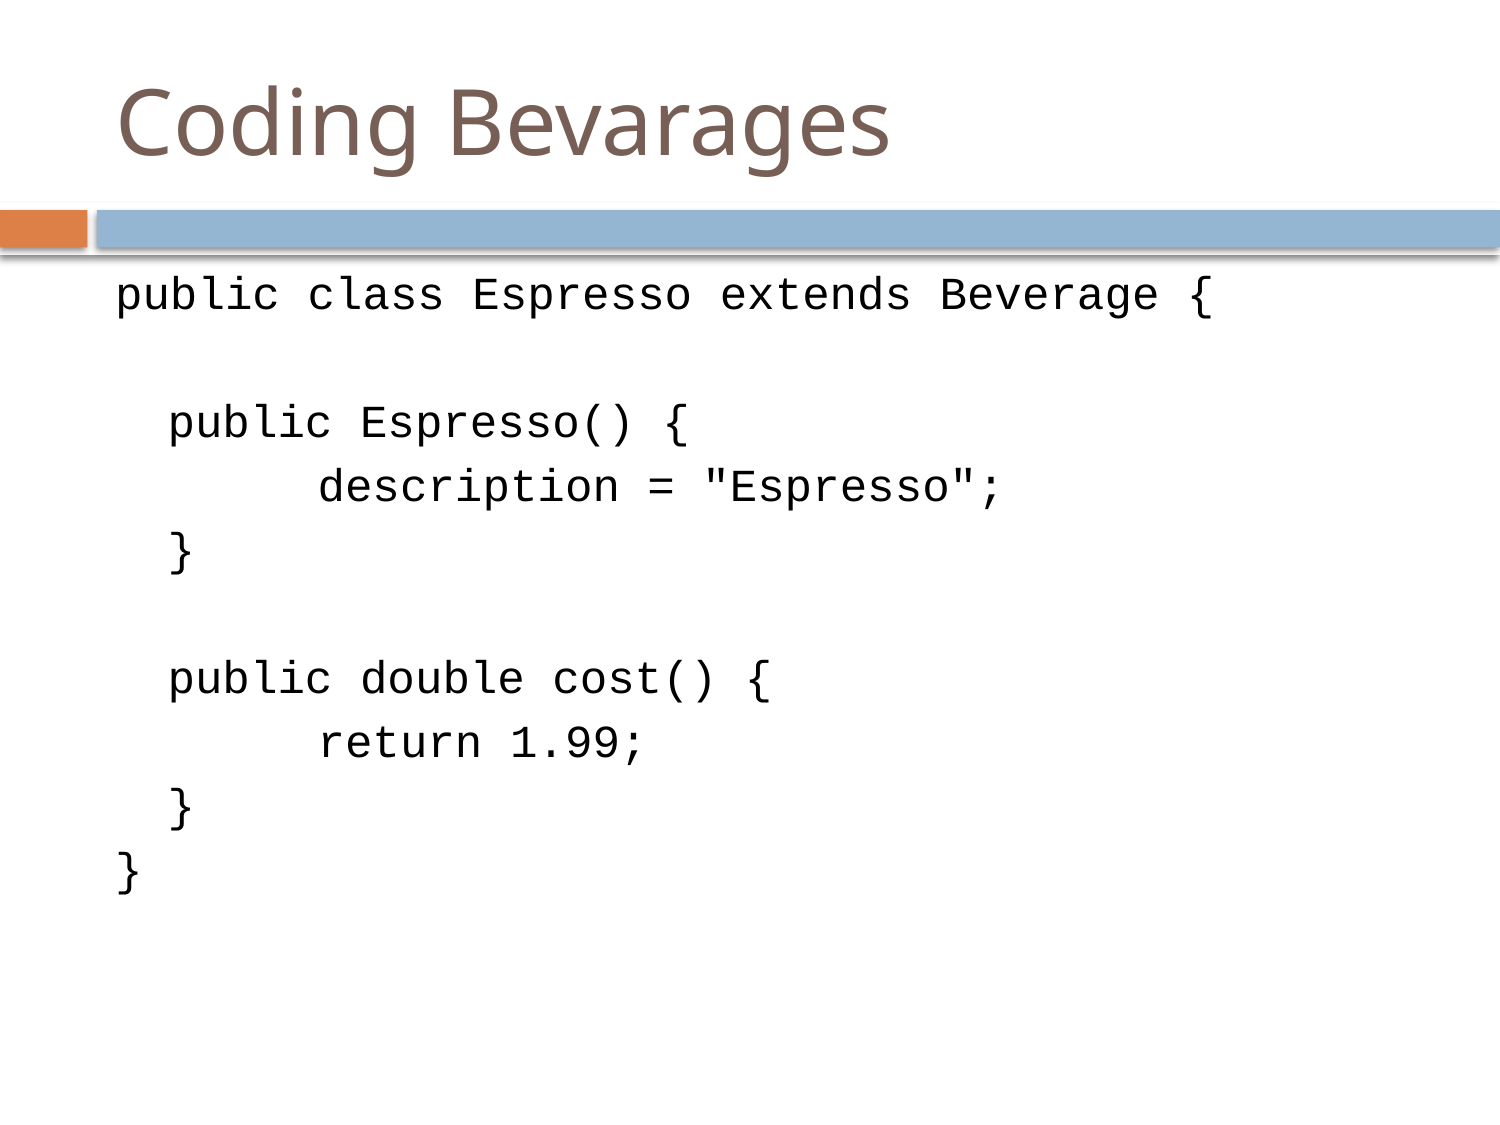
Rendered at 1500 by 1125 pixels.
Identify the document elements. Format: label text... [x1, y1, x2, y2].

list public class Espresso extends Beverage { public Espresso() { description = "Espresso"; } public double cost() { return 1.99; } } [100, 262, 1438, 1005]
title Coding Bevarages [100, 37, 1438, 200]
